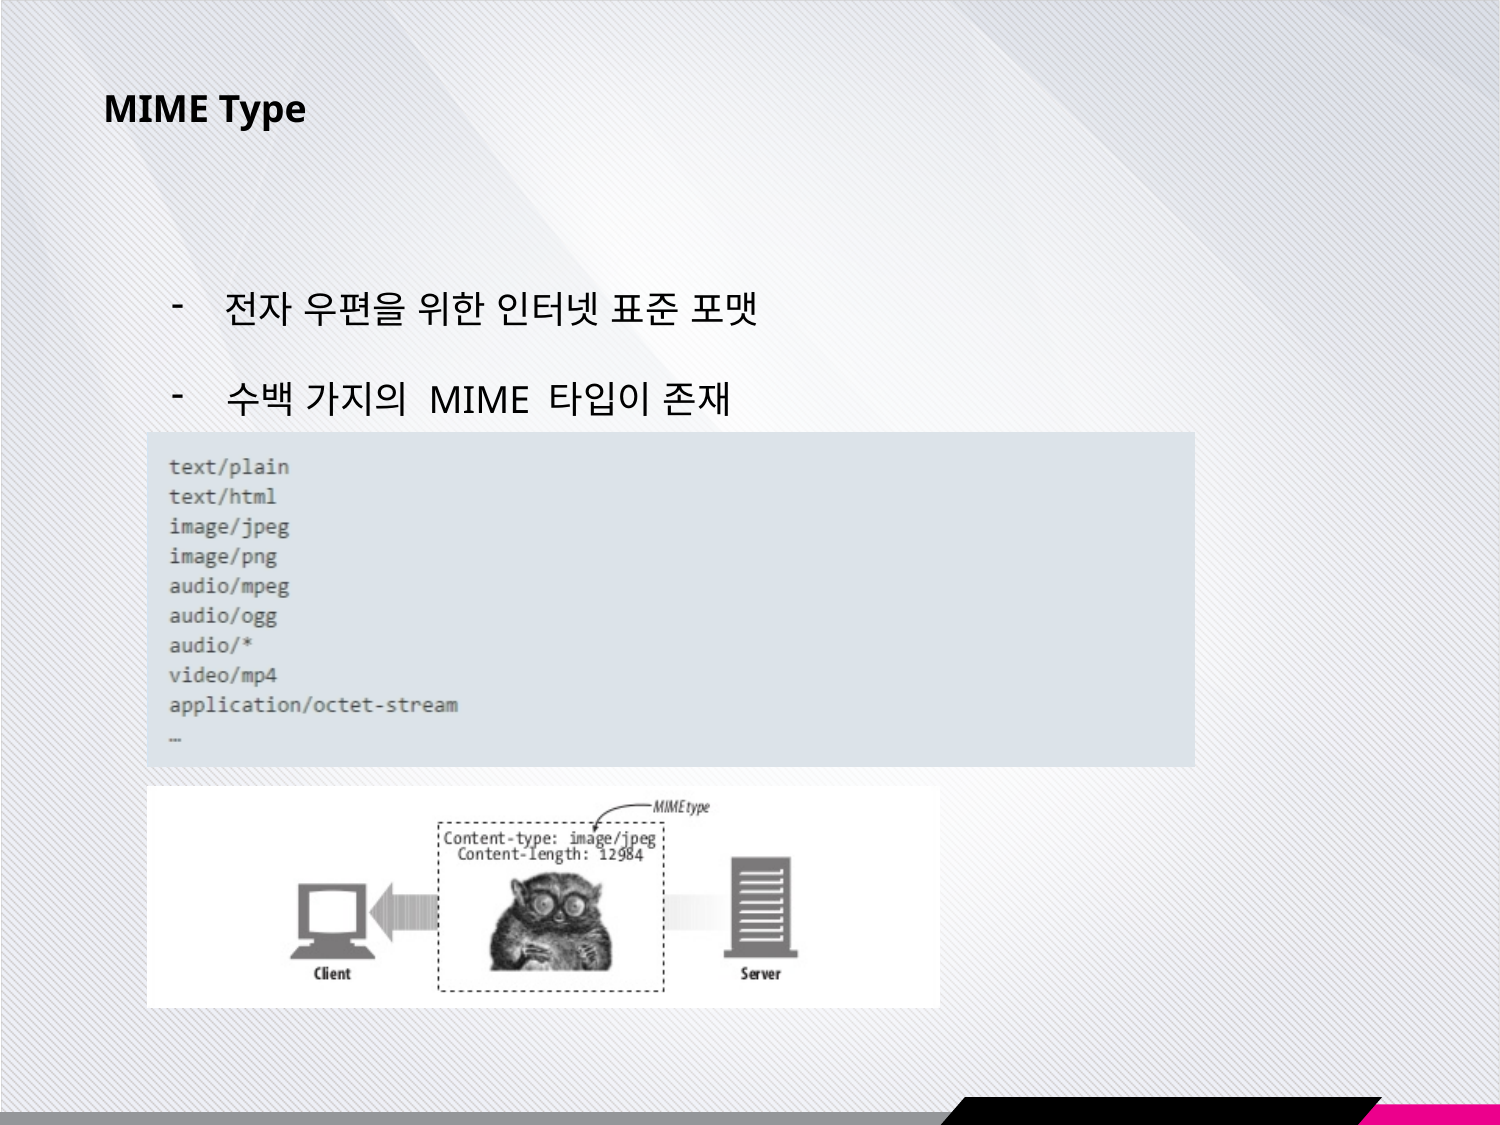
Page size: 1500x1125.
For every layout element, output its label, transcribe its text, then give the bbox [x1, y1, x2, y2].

text_box MIME Type [88, 78, 1400, 138]
picture [0, 0, 1500, 1112]
text_box 전자 우편을 위한 인터넷 표준 포맷 수백 가지의 MIME 타입이 존재 [156, 278, 775, 429]
